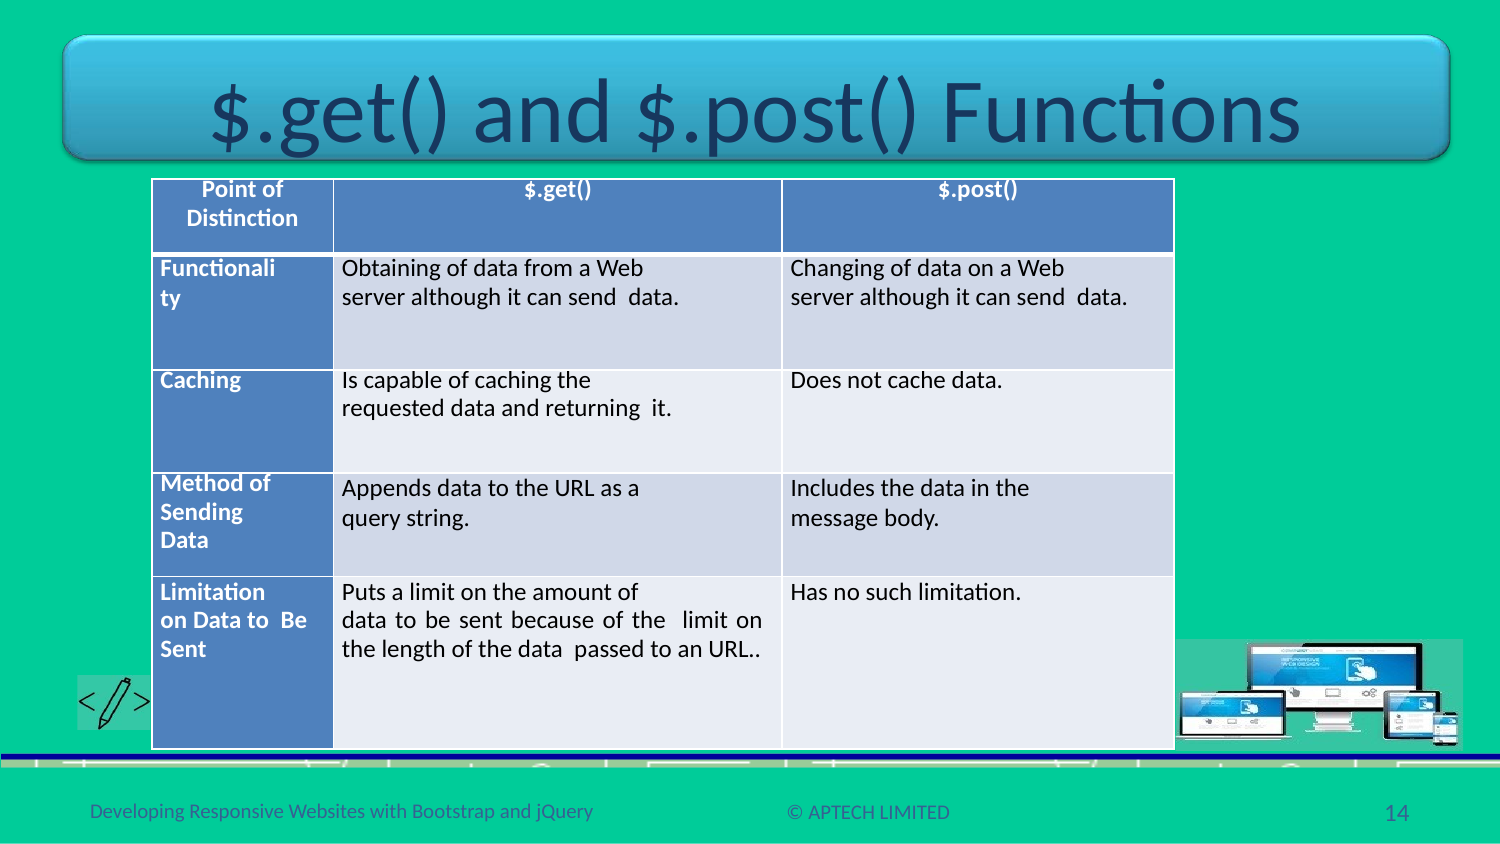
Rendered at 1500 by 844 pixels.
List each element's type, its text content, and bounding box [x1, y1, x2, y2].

slide_number 14 [1380, 795, 1414, 818]
table_header Point of Distinction [153, 180, 333, 252]
table_cell Puts a limit on the amount of data to be sent because of the limit on the length of the data passed to an URL.. [334, 577, 781, 748]
table_cell Obtaining of data from a Web server although it can send data. [334, 257, 781, 369]
table_cell Changing of data on a Web server although it can send data. [783, 257, 1173, 369]
table_cell Caching [153, 371, 333, 472]
footer © APTECH LIMITED [784, 798, 953, 817]
table_header $.get() [334, 180, 781, 252]
table_cell Is capable of caching the requested data and returning it. [334, 371, 781, 472]
table_cell Appends data to the URL as a query string. [334, 474, 781, 576]
picture [77, 675, 151, 730]
table_cell Includes the data in the message body. [783, 474, 1173, 576]
table_cell Method of Sending Data [153, 474, 333, 576]
table_cell Functionali ty [153, 257, 333, 369]
table_cell Limitation on Data to Be Sent [153, 577, 333, 748]
title $.get() and $.post() Functions [149, 50, 1351, 139]
table_header $.post() [783, 180, 1173, 252]
table_cell Does not cache data. [783, 371, 1173, 472]
table_cell Has no such limitation. [783, 577, 1173, 748]
slide_number Developing Responsive Websites with Bootstrap and jQuery [87, 796, 599, 816]
picture [1, 639, 1500, 770]
text_box [55, 31, 1458, 188]
